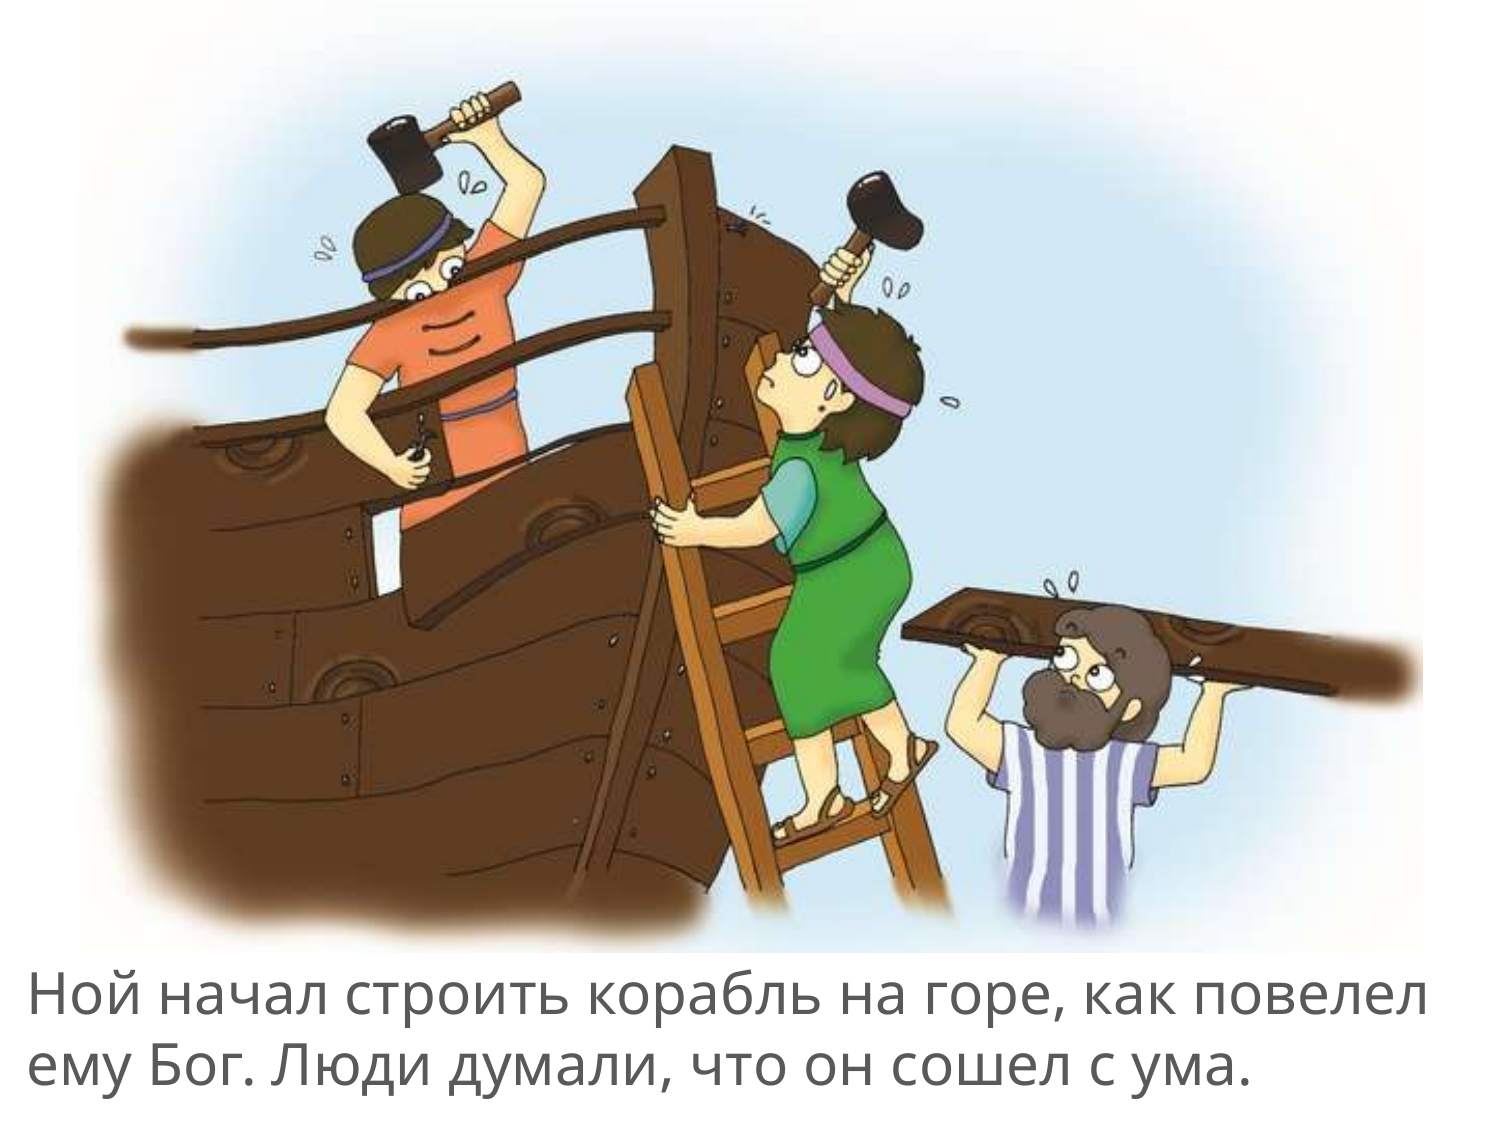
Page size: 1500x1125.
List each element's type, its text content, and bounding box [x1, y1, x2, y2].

text_box Ной начал строить корабль на горе, как повелел ему Бог. Люди думали, что он сошел с ума. [11, 949, 1483, 1104]
picture [77, 0, 1423, 953]
